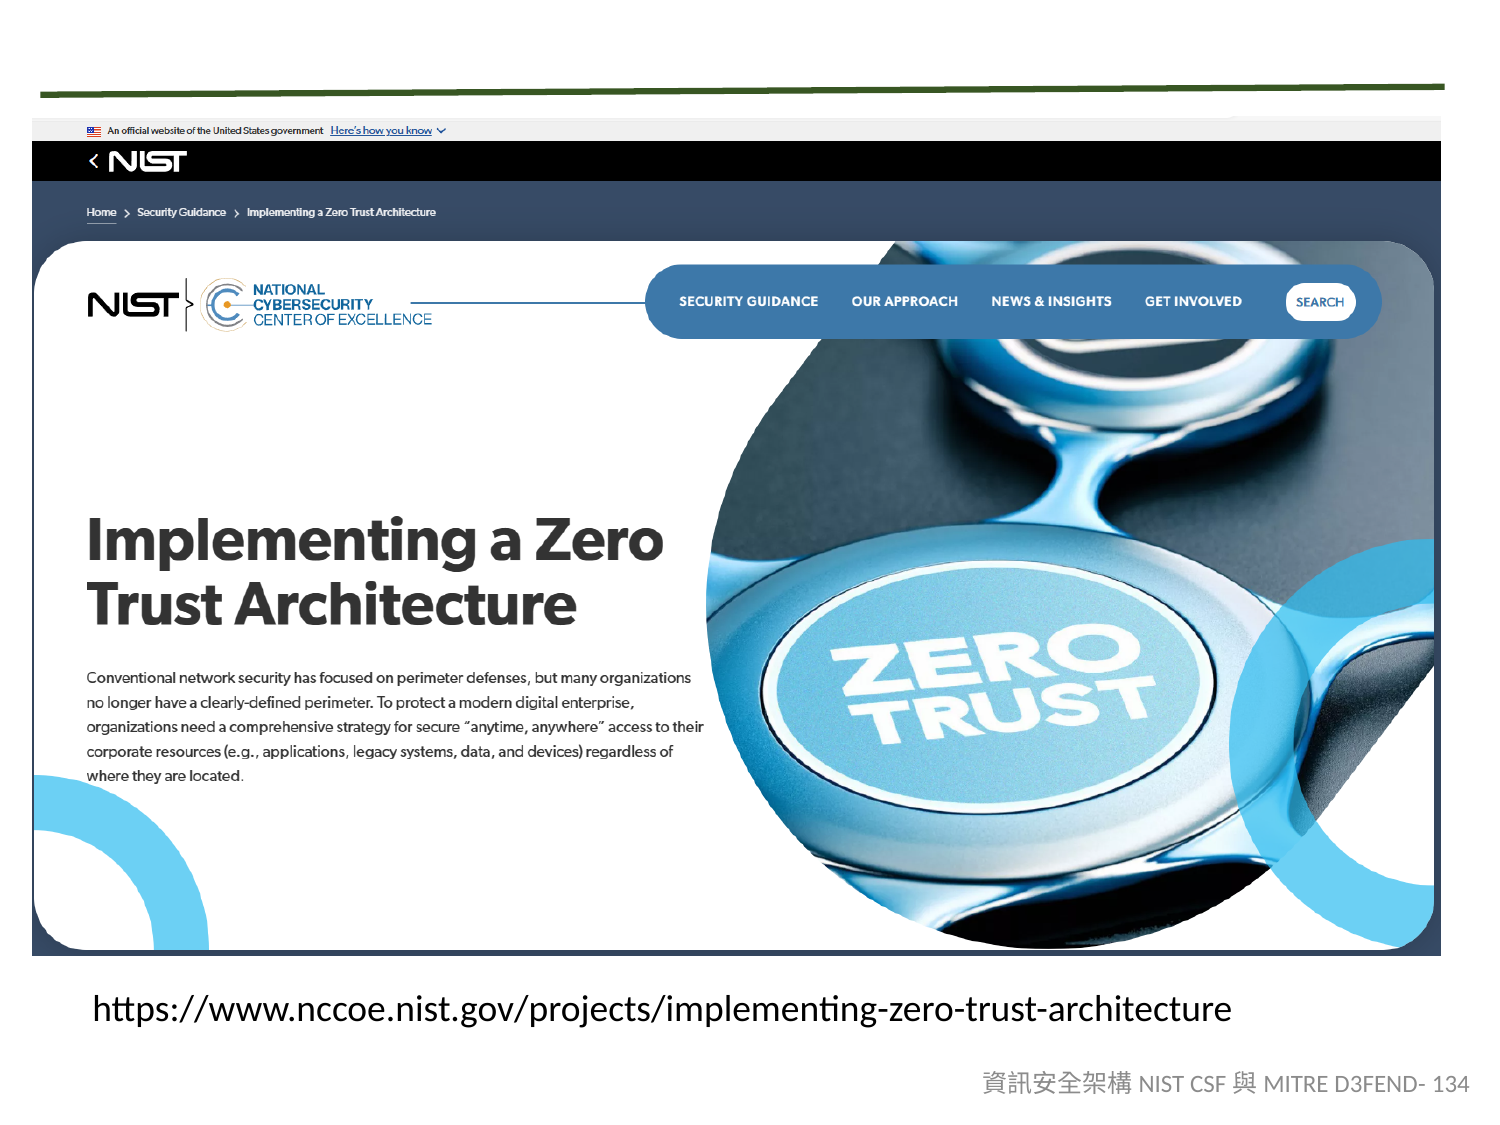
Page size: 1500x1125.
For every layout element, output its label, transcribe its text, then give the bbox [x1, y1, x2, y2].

text_box https://www.nccoe.nist.gov/projects/implementing-zero-trust-architecture [77, 976, 1378, 1036]
slide_number 資訊安全架構NIST CSF與MITRE D3FEND- 134 [922, 1061, 1486, 1103]
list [32, 116, 1441, 956]
